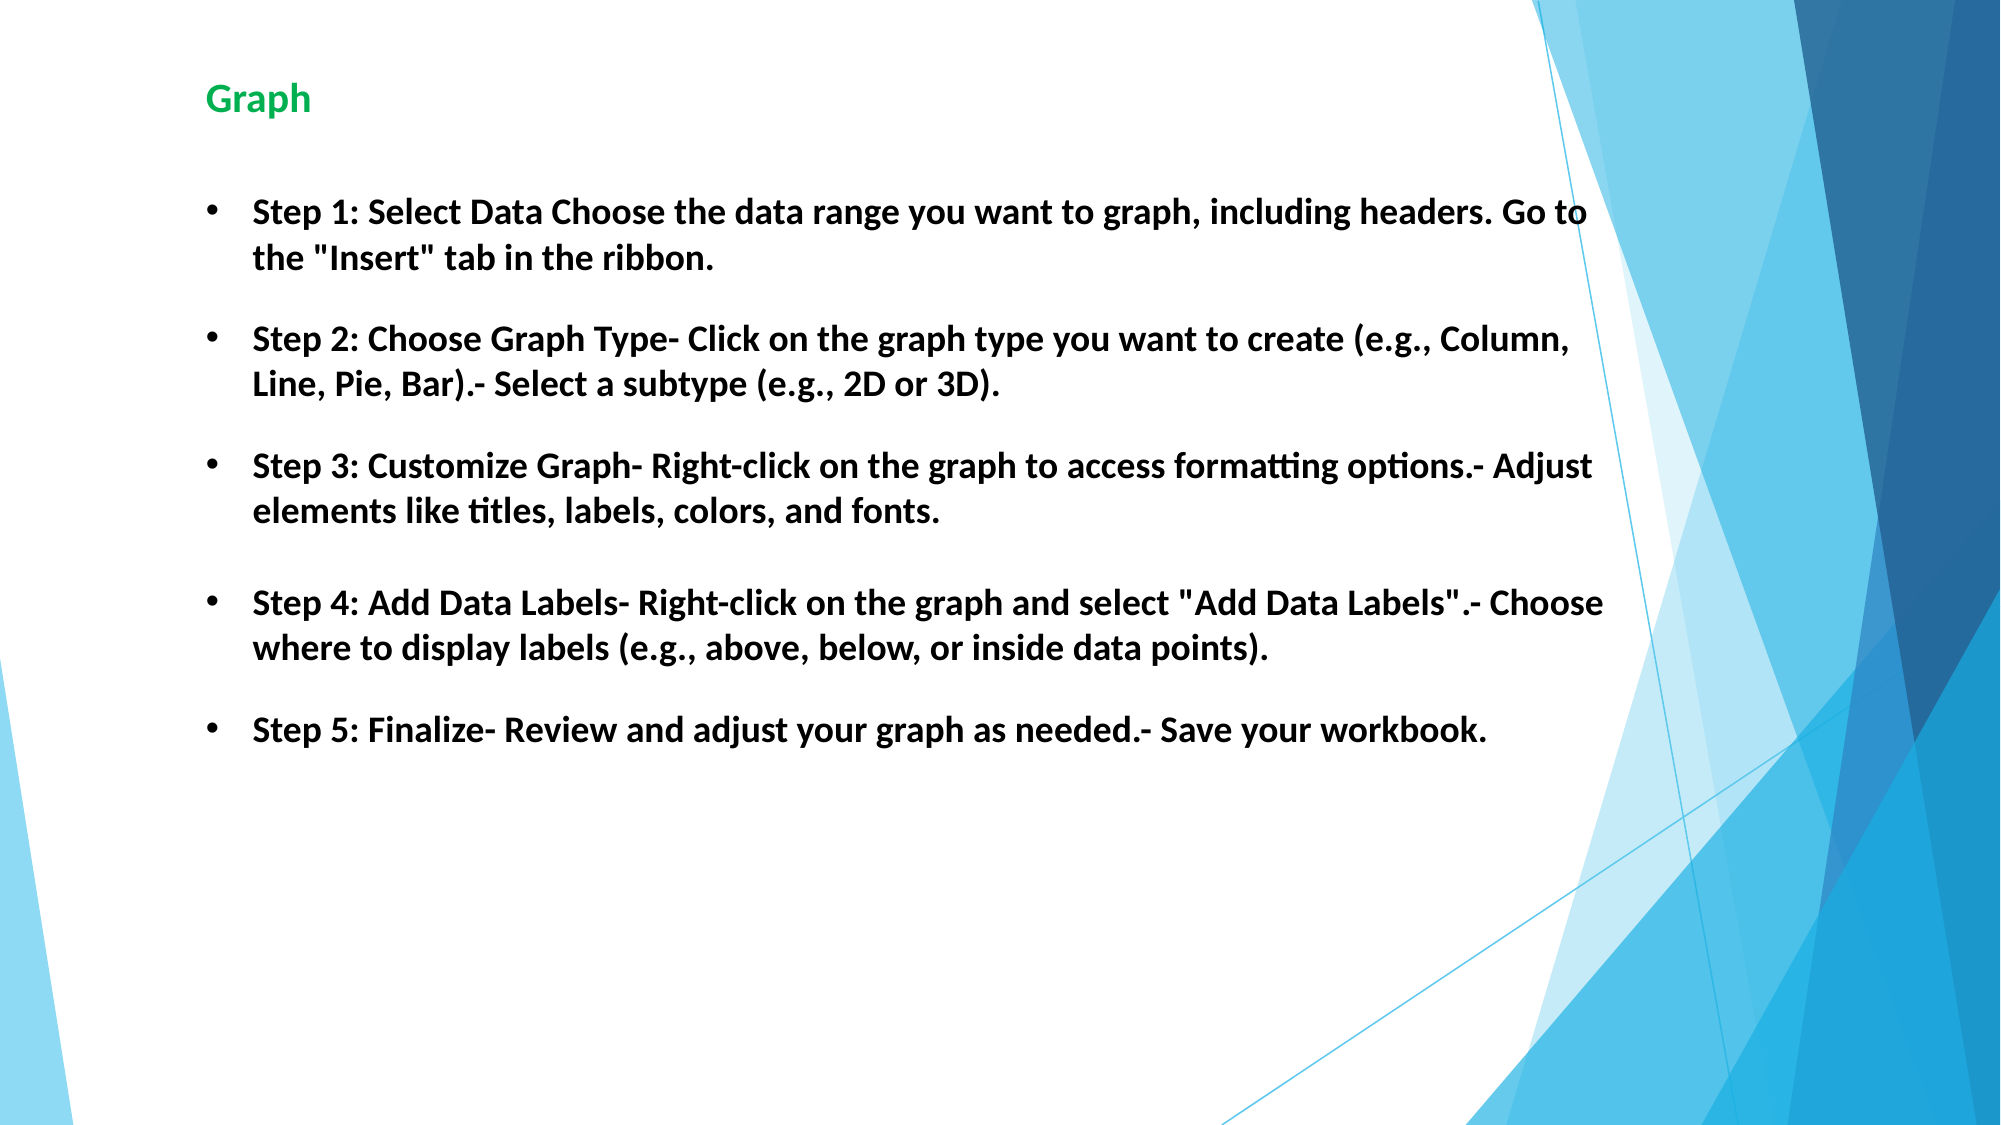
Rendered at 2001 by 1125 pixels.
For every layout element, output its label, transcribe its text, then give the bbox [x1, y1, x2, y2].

text_box Step 1: Select Data Choose the data range you want to graph, including headers. Go to the "Insert" tab in the ribbon. [190, 179, 1642, 285]
text_box Graph [190, 63, 1192, 129]
text_box Step 2: Choose Graph Type- Click on the graph type you want to create (e.g., Column, Line, Pie, Bar).- Select a subtype (e.g., 2D or 3D). [190, 306, 1642, 412]
text_box Step 5: Finalize- Review and adjust your graph as needed.- Save your workbook. [190, 697, 1642, 758]
text_box Step 4: Add Data Labels- Right-click on the graph and select "Add Data Labels".- Choose where to display labels (e.g., above, below, or inside data points). [190, 570, 1642, 676]
text_box Step 3: Customize Graph- Right-click on the graph to access formatting options.- Adjust elements like titles, labels, colors, and fonts. [190, 433, 1642, 539]
